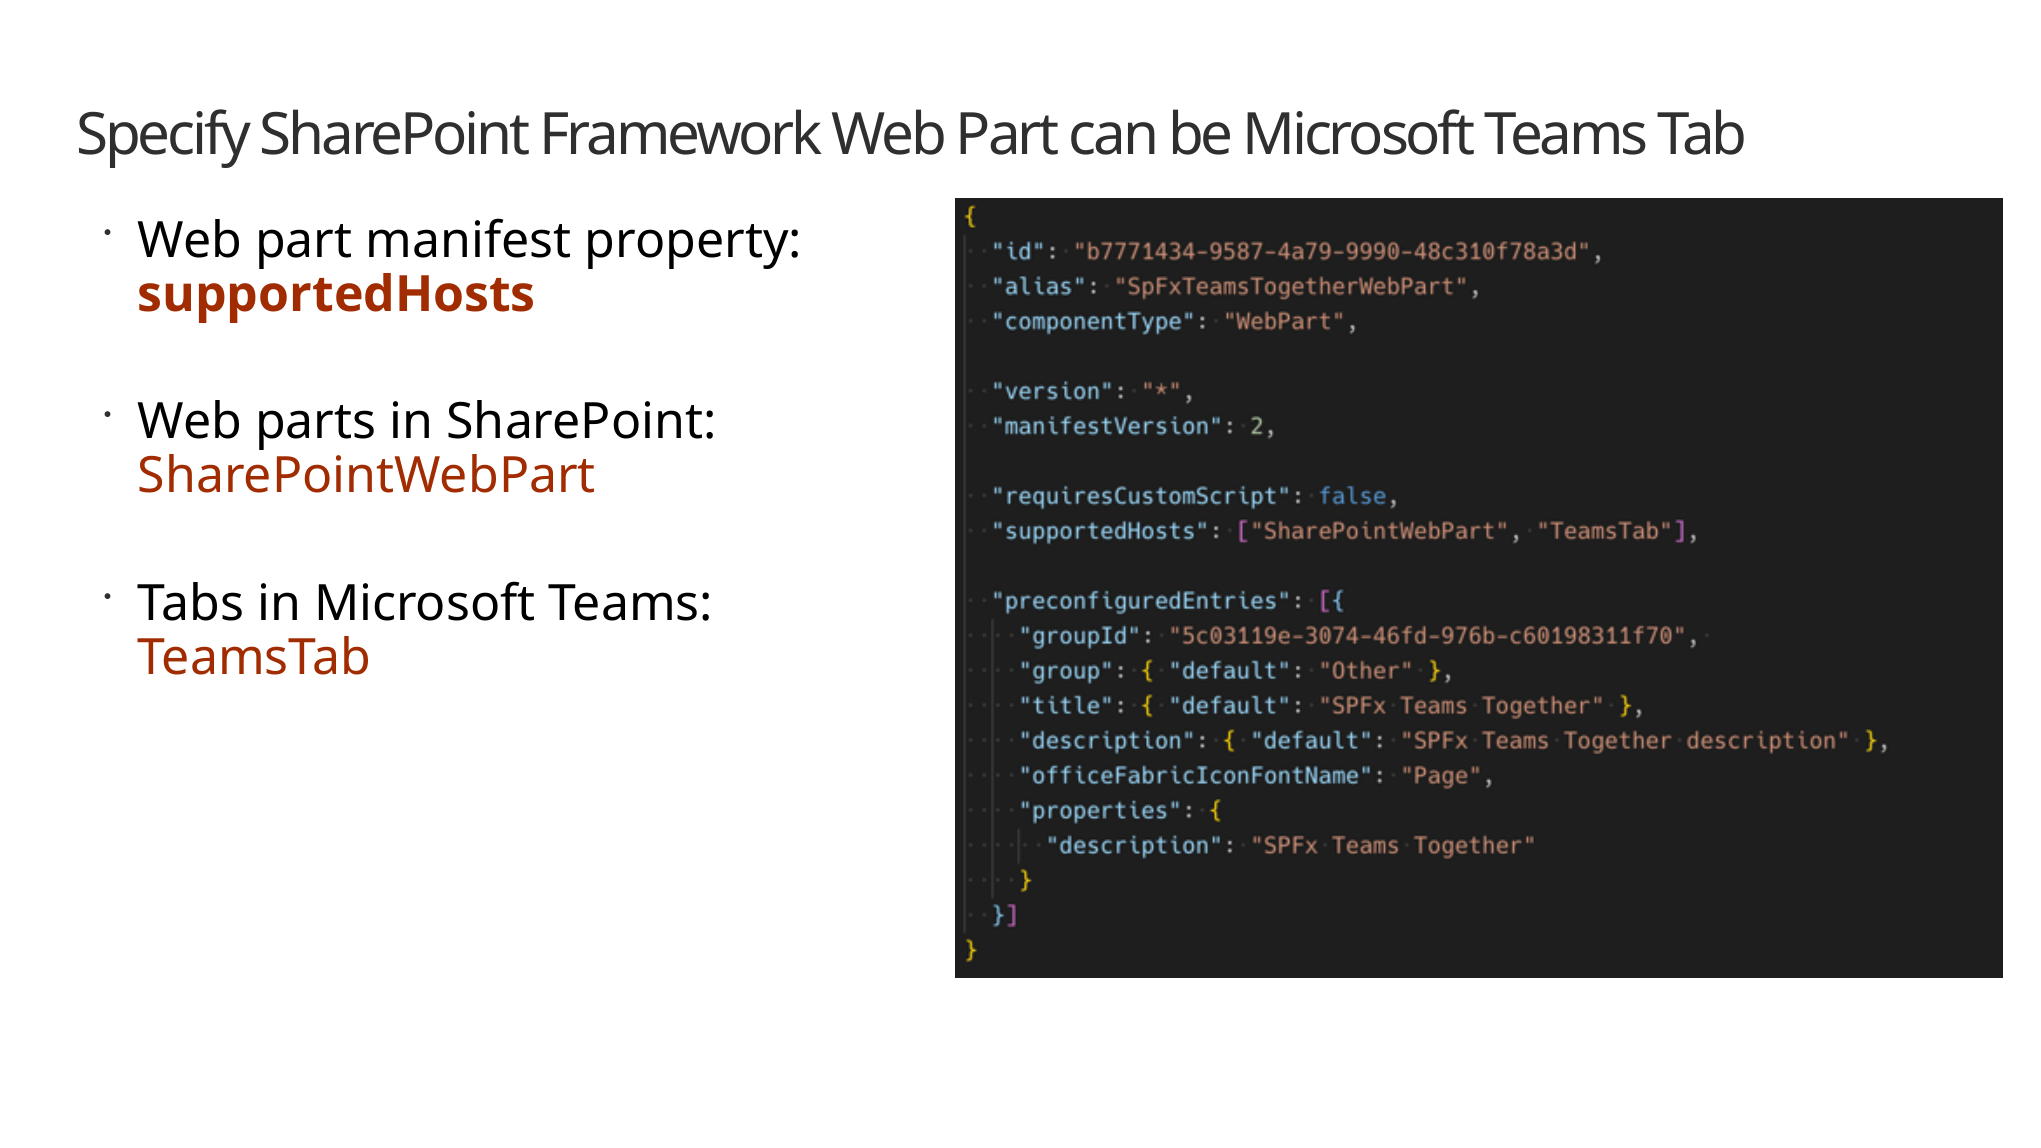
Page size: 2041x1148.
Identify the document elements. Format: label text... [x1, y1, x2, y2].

title Specify SharePoint Framework Web Part can be Microsoft Teams Tab [76, 103, 1975, 168]
list Web part manifest property: supportedHosts Web parts in SharePoint: SharePointWebPart Tabs in Microsoft Teams: TeamsTab [76, 198, 954, 714]
picture [954, 198, 2003, 978]
